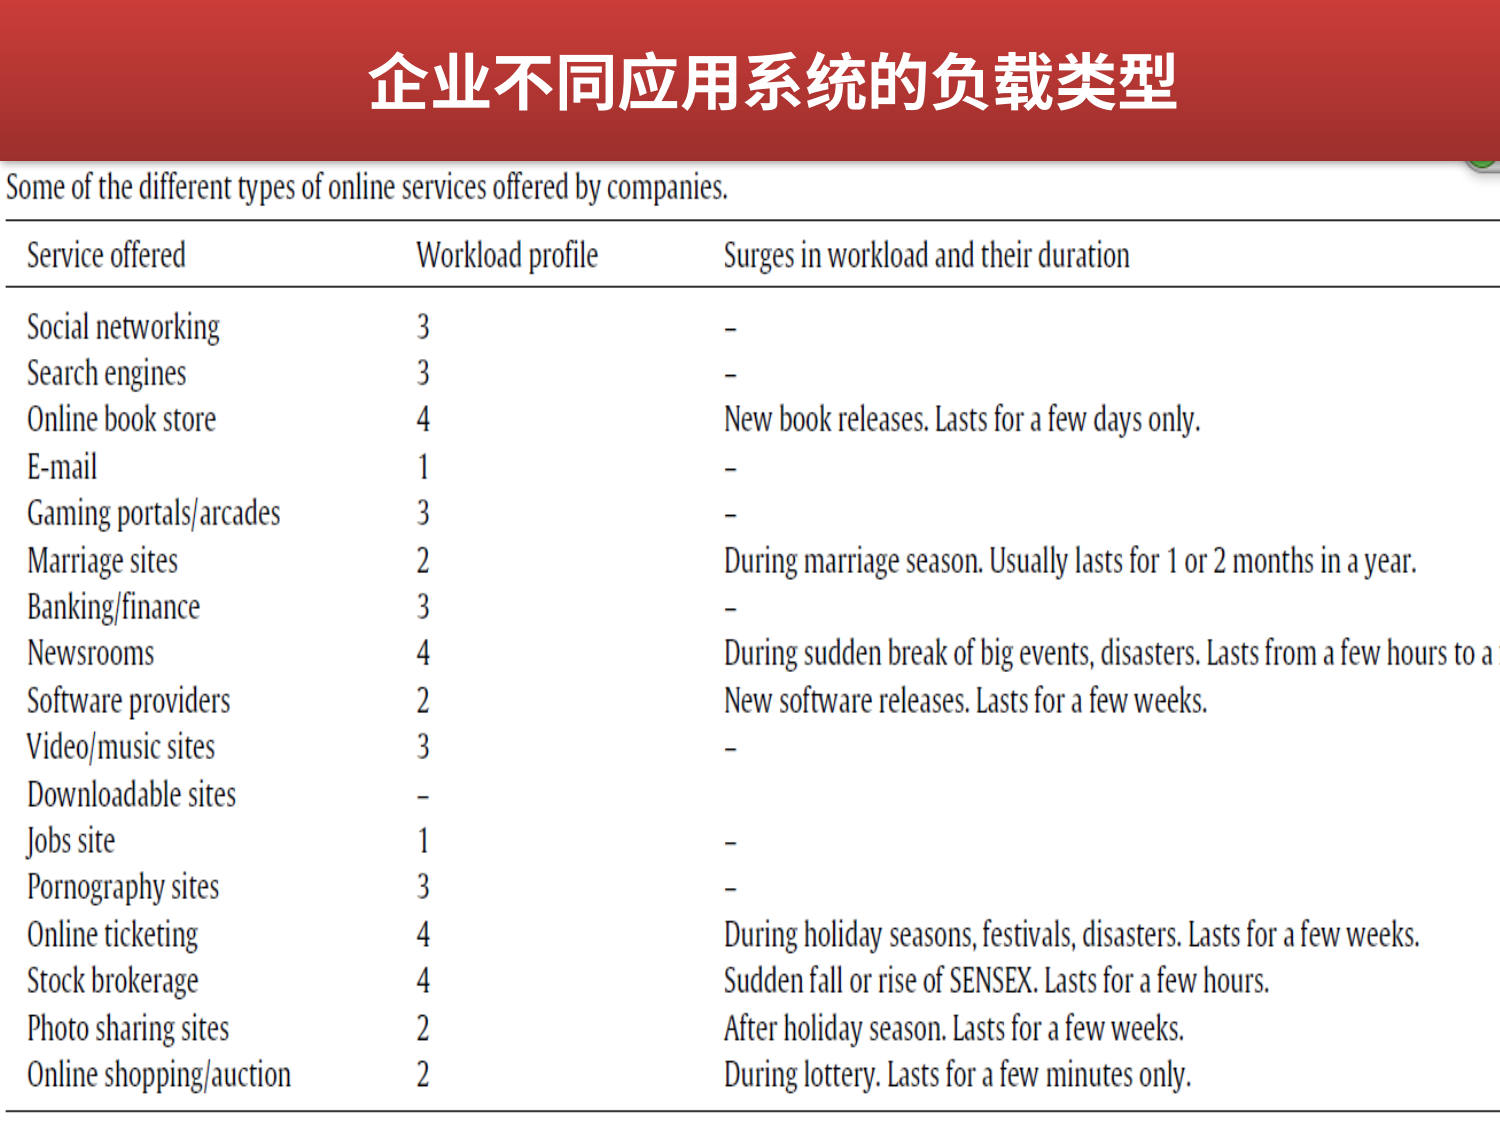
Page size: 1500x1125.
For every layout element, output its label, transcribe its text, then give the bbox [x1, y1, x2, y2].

picture [0, 160, 1500, 1125]
text_box 企业不同应用系统的负载类型 [0, 0, 1500, 159]
